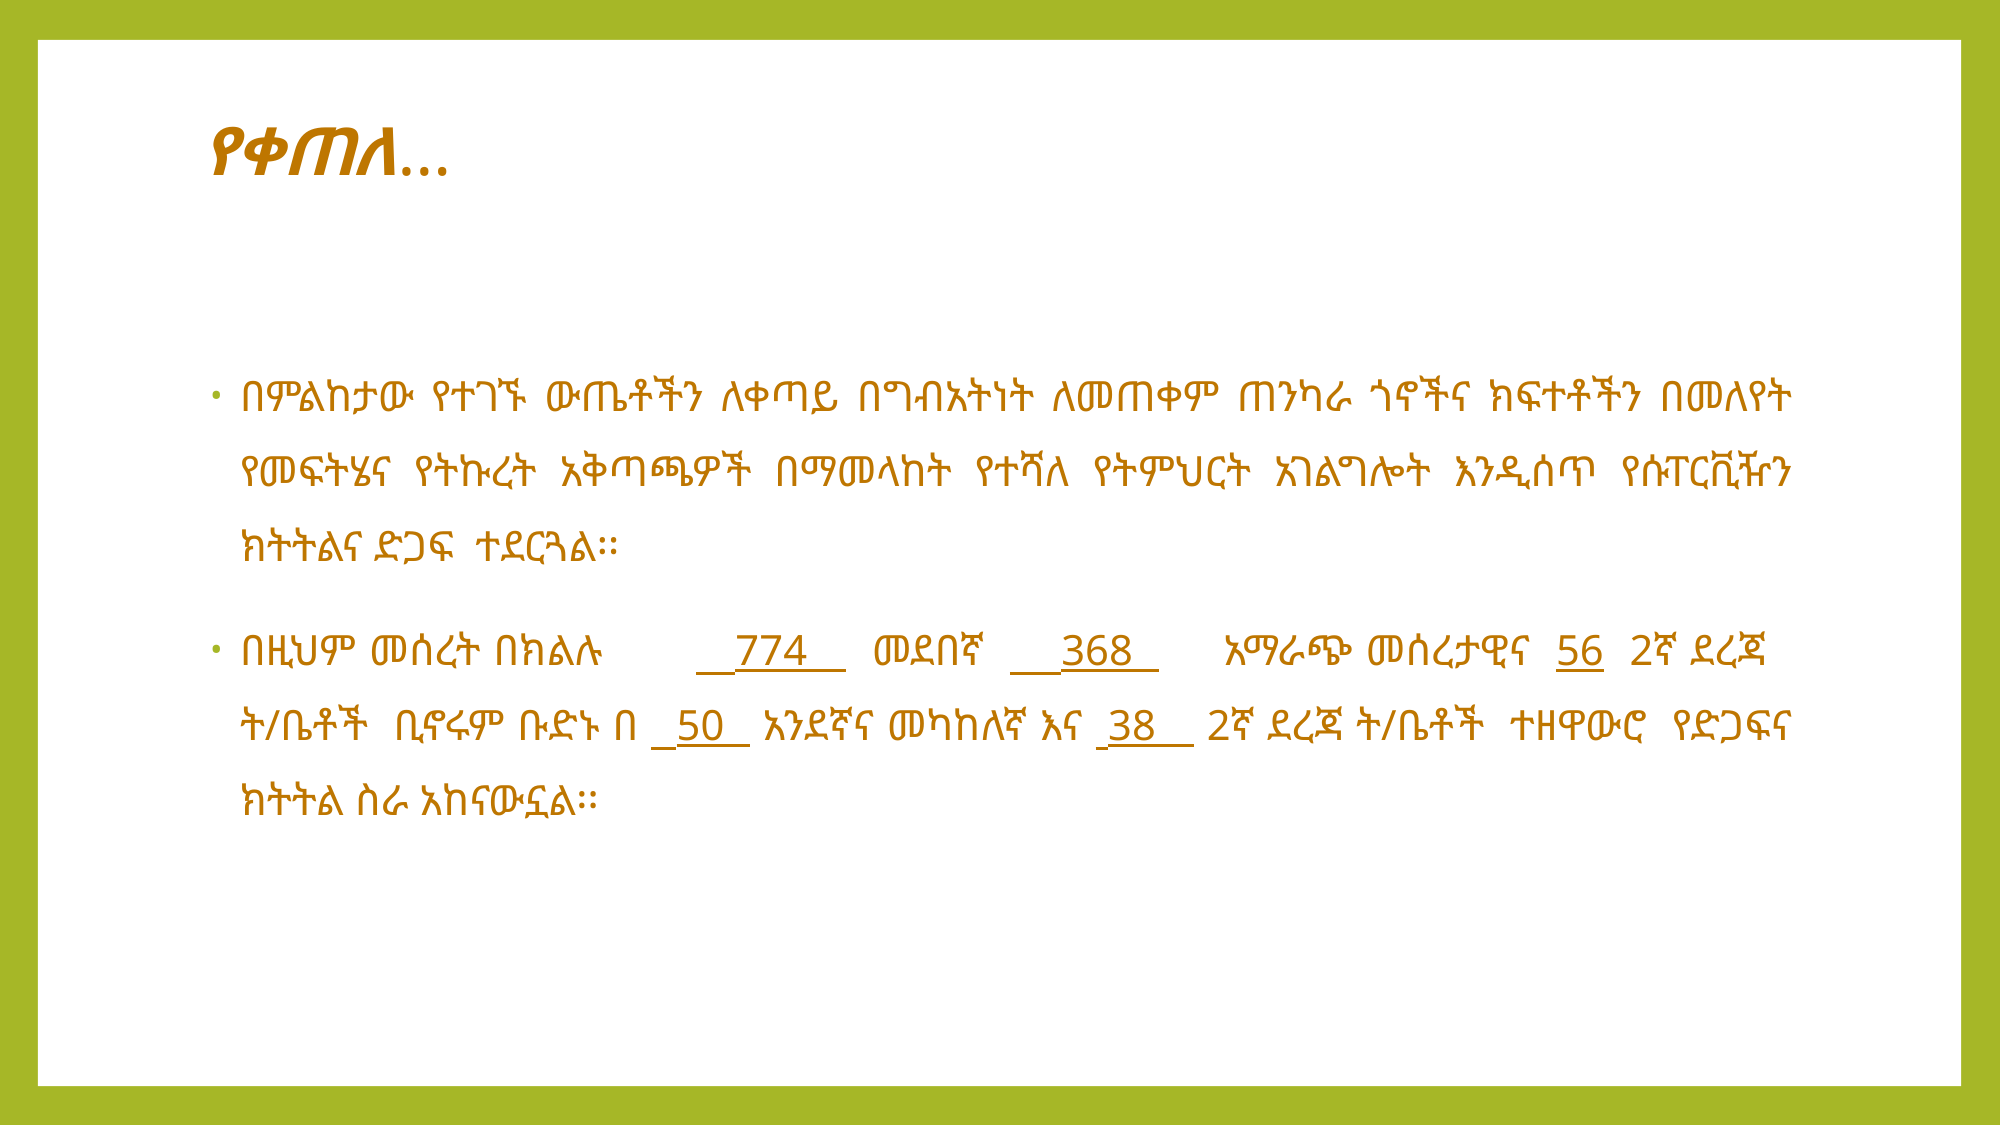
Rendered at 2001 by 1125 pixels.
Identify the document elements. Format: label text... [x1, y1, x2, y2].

title የቀጠለ… [187, 99, 1808, 209]
list በምልከታው የተገኙ ውጤቶችን ለቀጣይ በግብአትነት ለመጠቀም ጠንካራ ጎኖችና ክፍተቶችን በመለየት የመፍትሄና የትኩረት አቅጣጫዎች በማመላከት የተሻለ የትምህርት አገልግሎት እንዲሰጥ የሱፐርቪዥን ክትትልና ድጋፍ ተደርጓል፡፡ በዚህም መሰረት በክልሉ 774 መደበኛ 368 አማራጭ መሰረታዊና 56 2ኛ ደረጃ ት/ቤቶች ቢኖሩም ቡድኑ በ 50 አንደኛና መካከለኛ እና 38 2ኛ ደረጃ ት/ቤቶች ተዘዋውሮ የድጋፍና ክትትል ስራ አከናውኗል፡፡ [187, 337, 1808, 1000]
